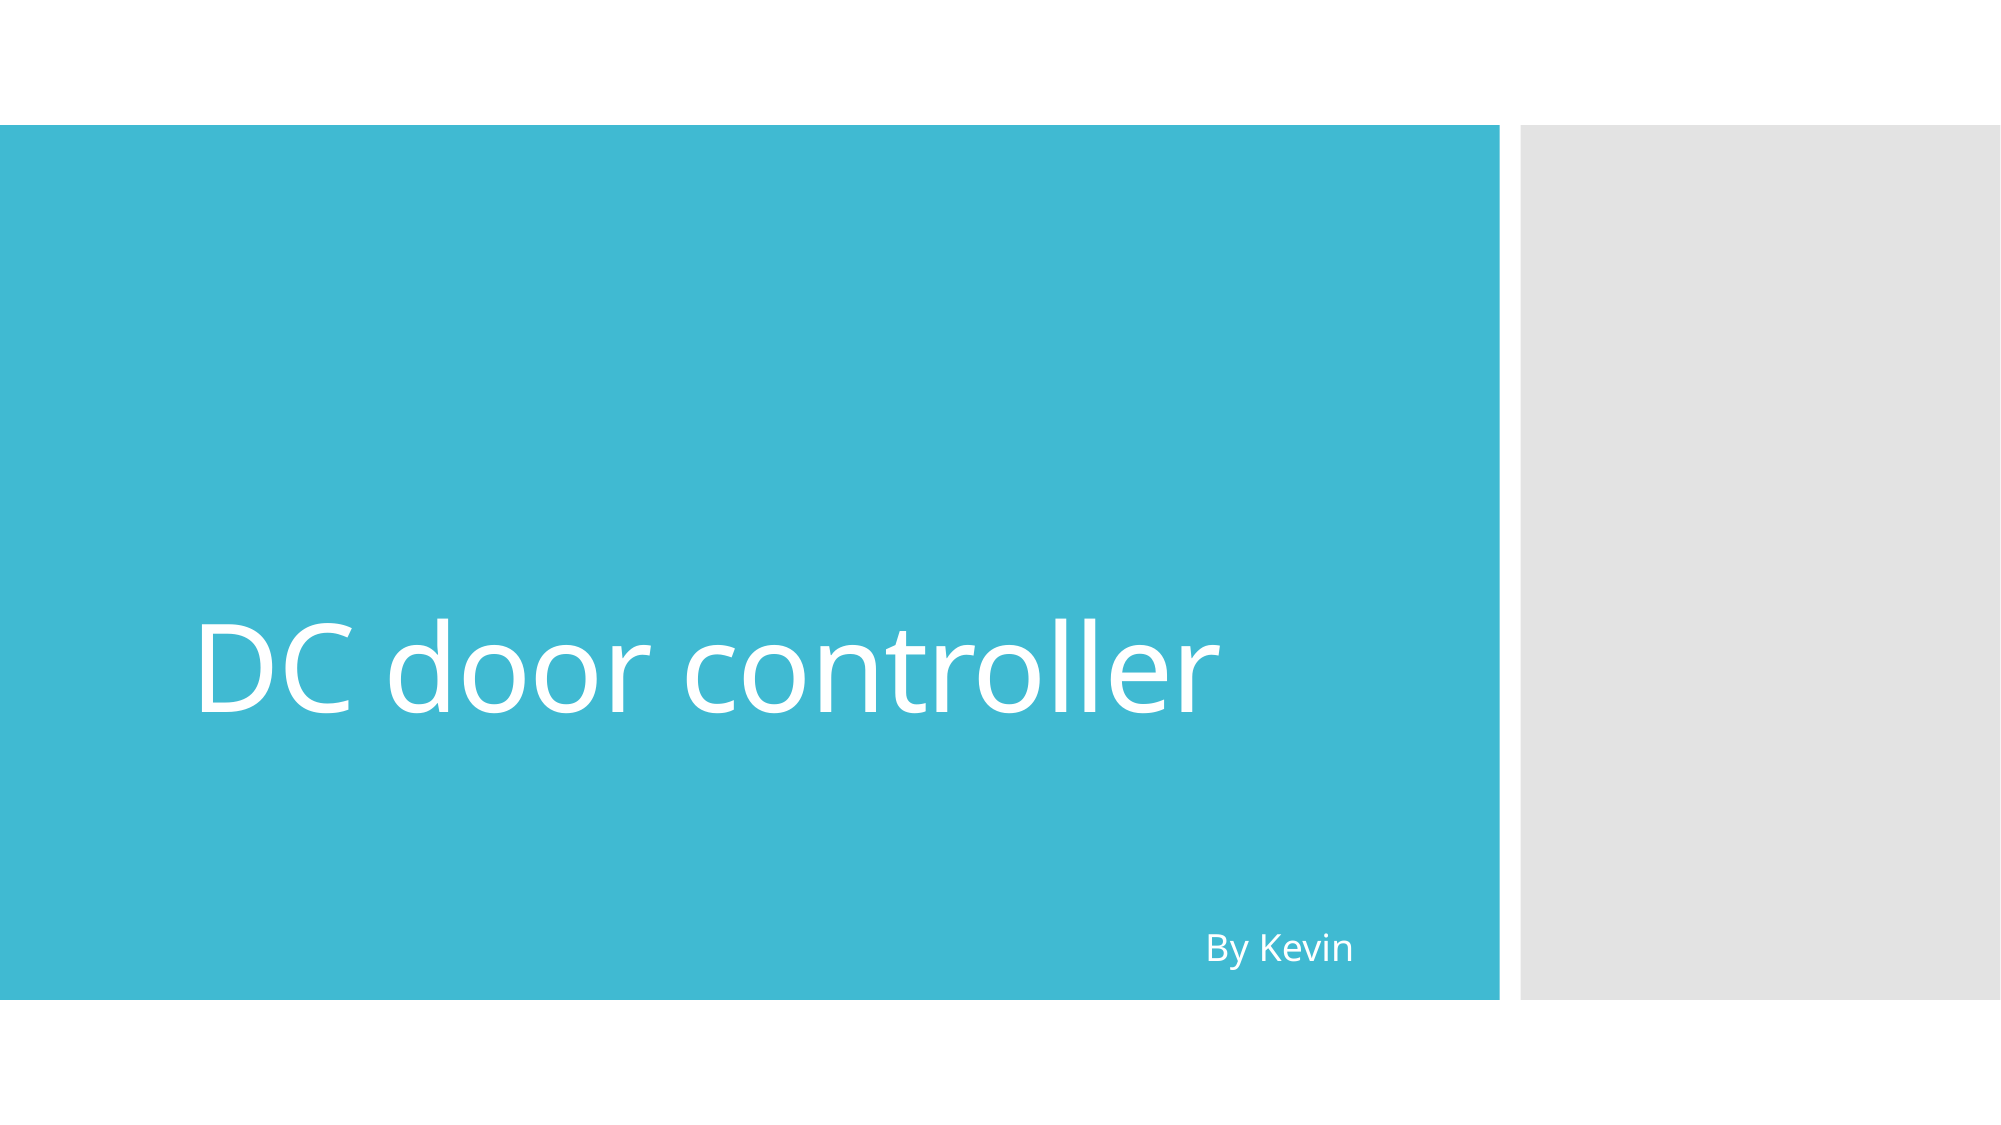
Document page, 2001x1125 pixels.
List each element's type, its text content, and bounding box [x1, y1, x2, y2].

title DC door controller [175, 213, 1376, 747]
text_box By Kevin [1190, 916, 1418, 976]
